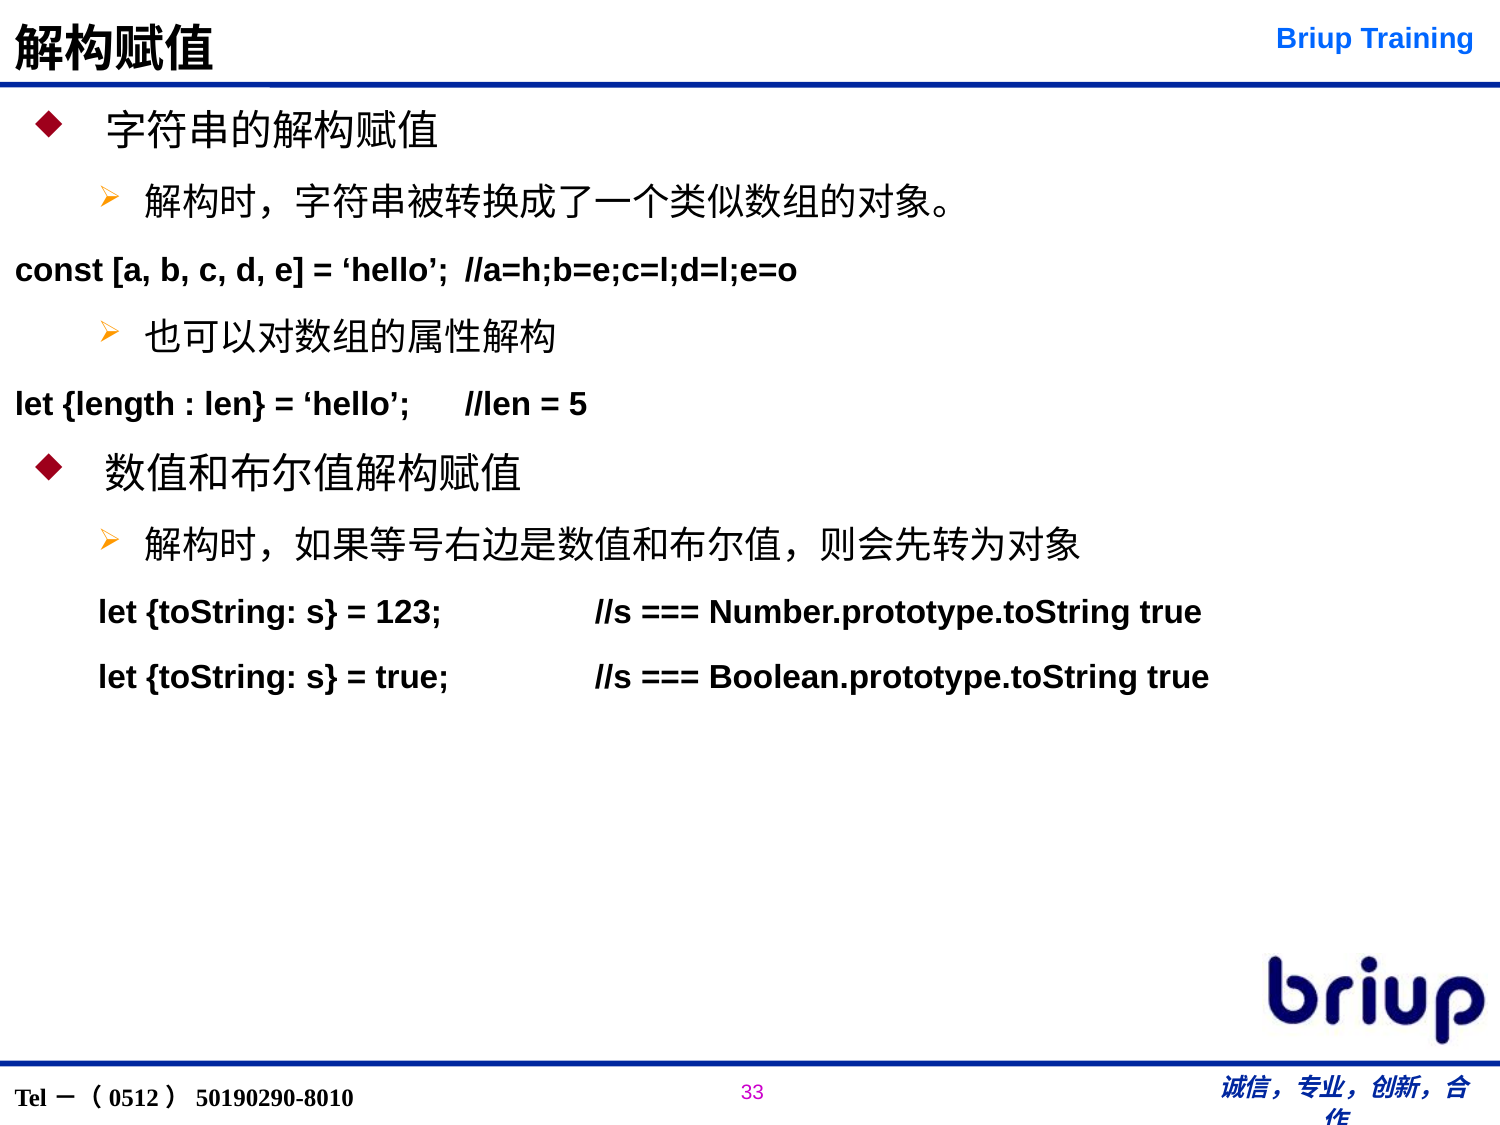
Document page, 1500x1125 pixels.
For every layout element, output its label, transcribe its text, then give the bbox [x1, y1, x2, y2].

title 解构赋值 [0, 0, 1251, 85]
list 字符串的解构赋值 解构时，字符串被转换成了一个类似数组的对象。 const [a, b, c, d, e] = ‘hello’; //a=h;b=e;c=l;d=l;e=o 也可以对数组的属性解构 let {length : len} = ‘hello’; //len = 5 数值和布尔值解构赋值 解构时，如果等号右边是数值和布尔值，则会先转为对象 let {toString: s} = 123; //s === Number.prototype.toString true let {toString: s} = true; //s === Boolean.prototype.toString true [0, 96, 1500, 1063]
